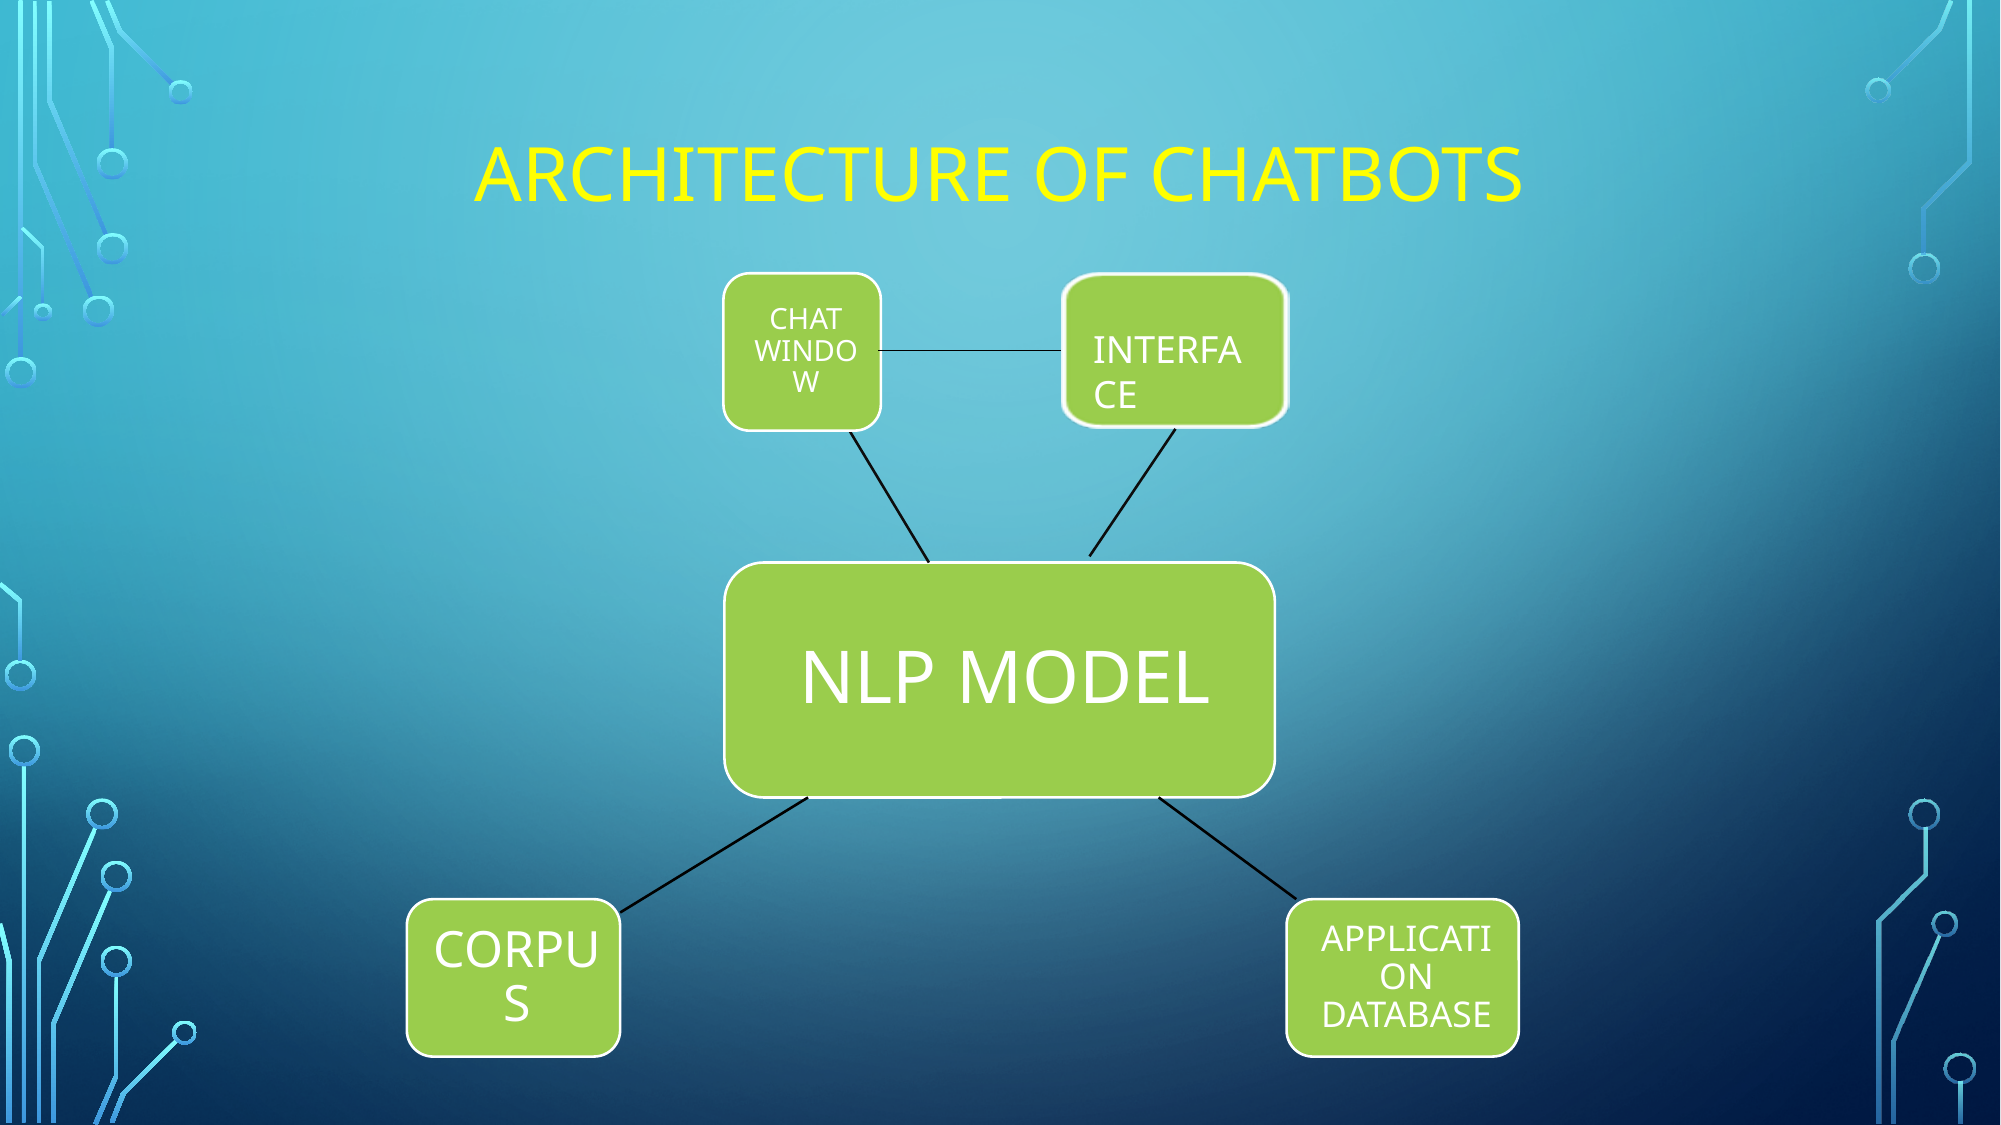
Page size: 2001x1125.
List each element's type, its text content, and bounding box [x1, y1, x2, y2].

picture [1060, 271, 1290, 430]
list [186, 272, 1813, 1057]
title ARCHITECTURE OF CHATBOTS [187, 101, 1813, 272]
